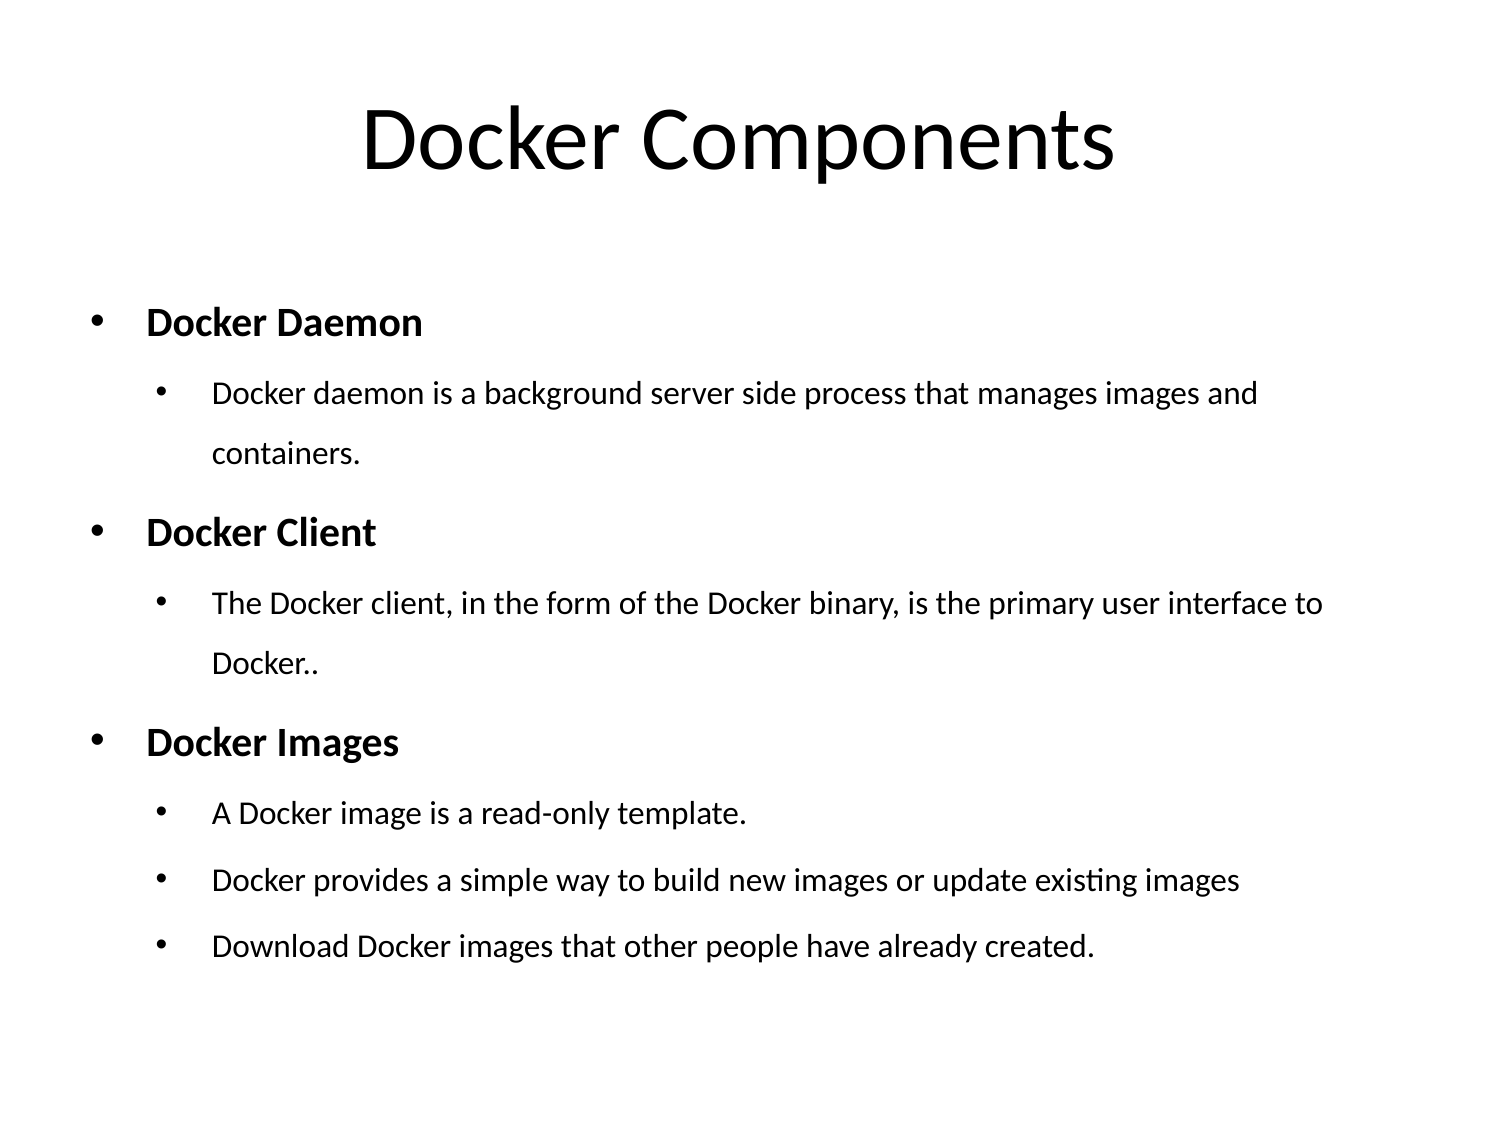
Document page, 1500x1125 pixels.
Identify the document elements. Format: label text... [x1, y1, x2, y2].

list Docker Daemon Docker daemon is a background server side process that manages images and containers. Docker Client The Docker client, in the form of the Docker binary, is the primary user interface to Docker.. Docker Images A Docker image is a read-only template. Docker provides a simple way to build new images or update existing images Download Docker images that other people have already created. [75, 262, 1425, 1005]
title Docker Components [75, 45, 1425, 233]
